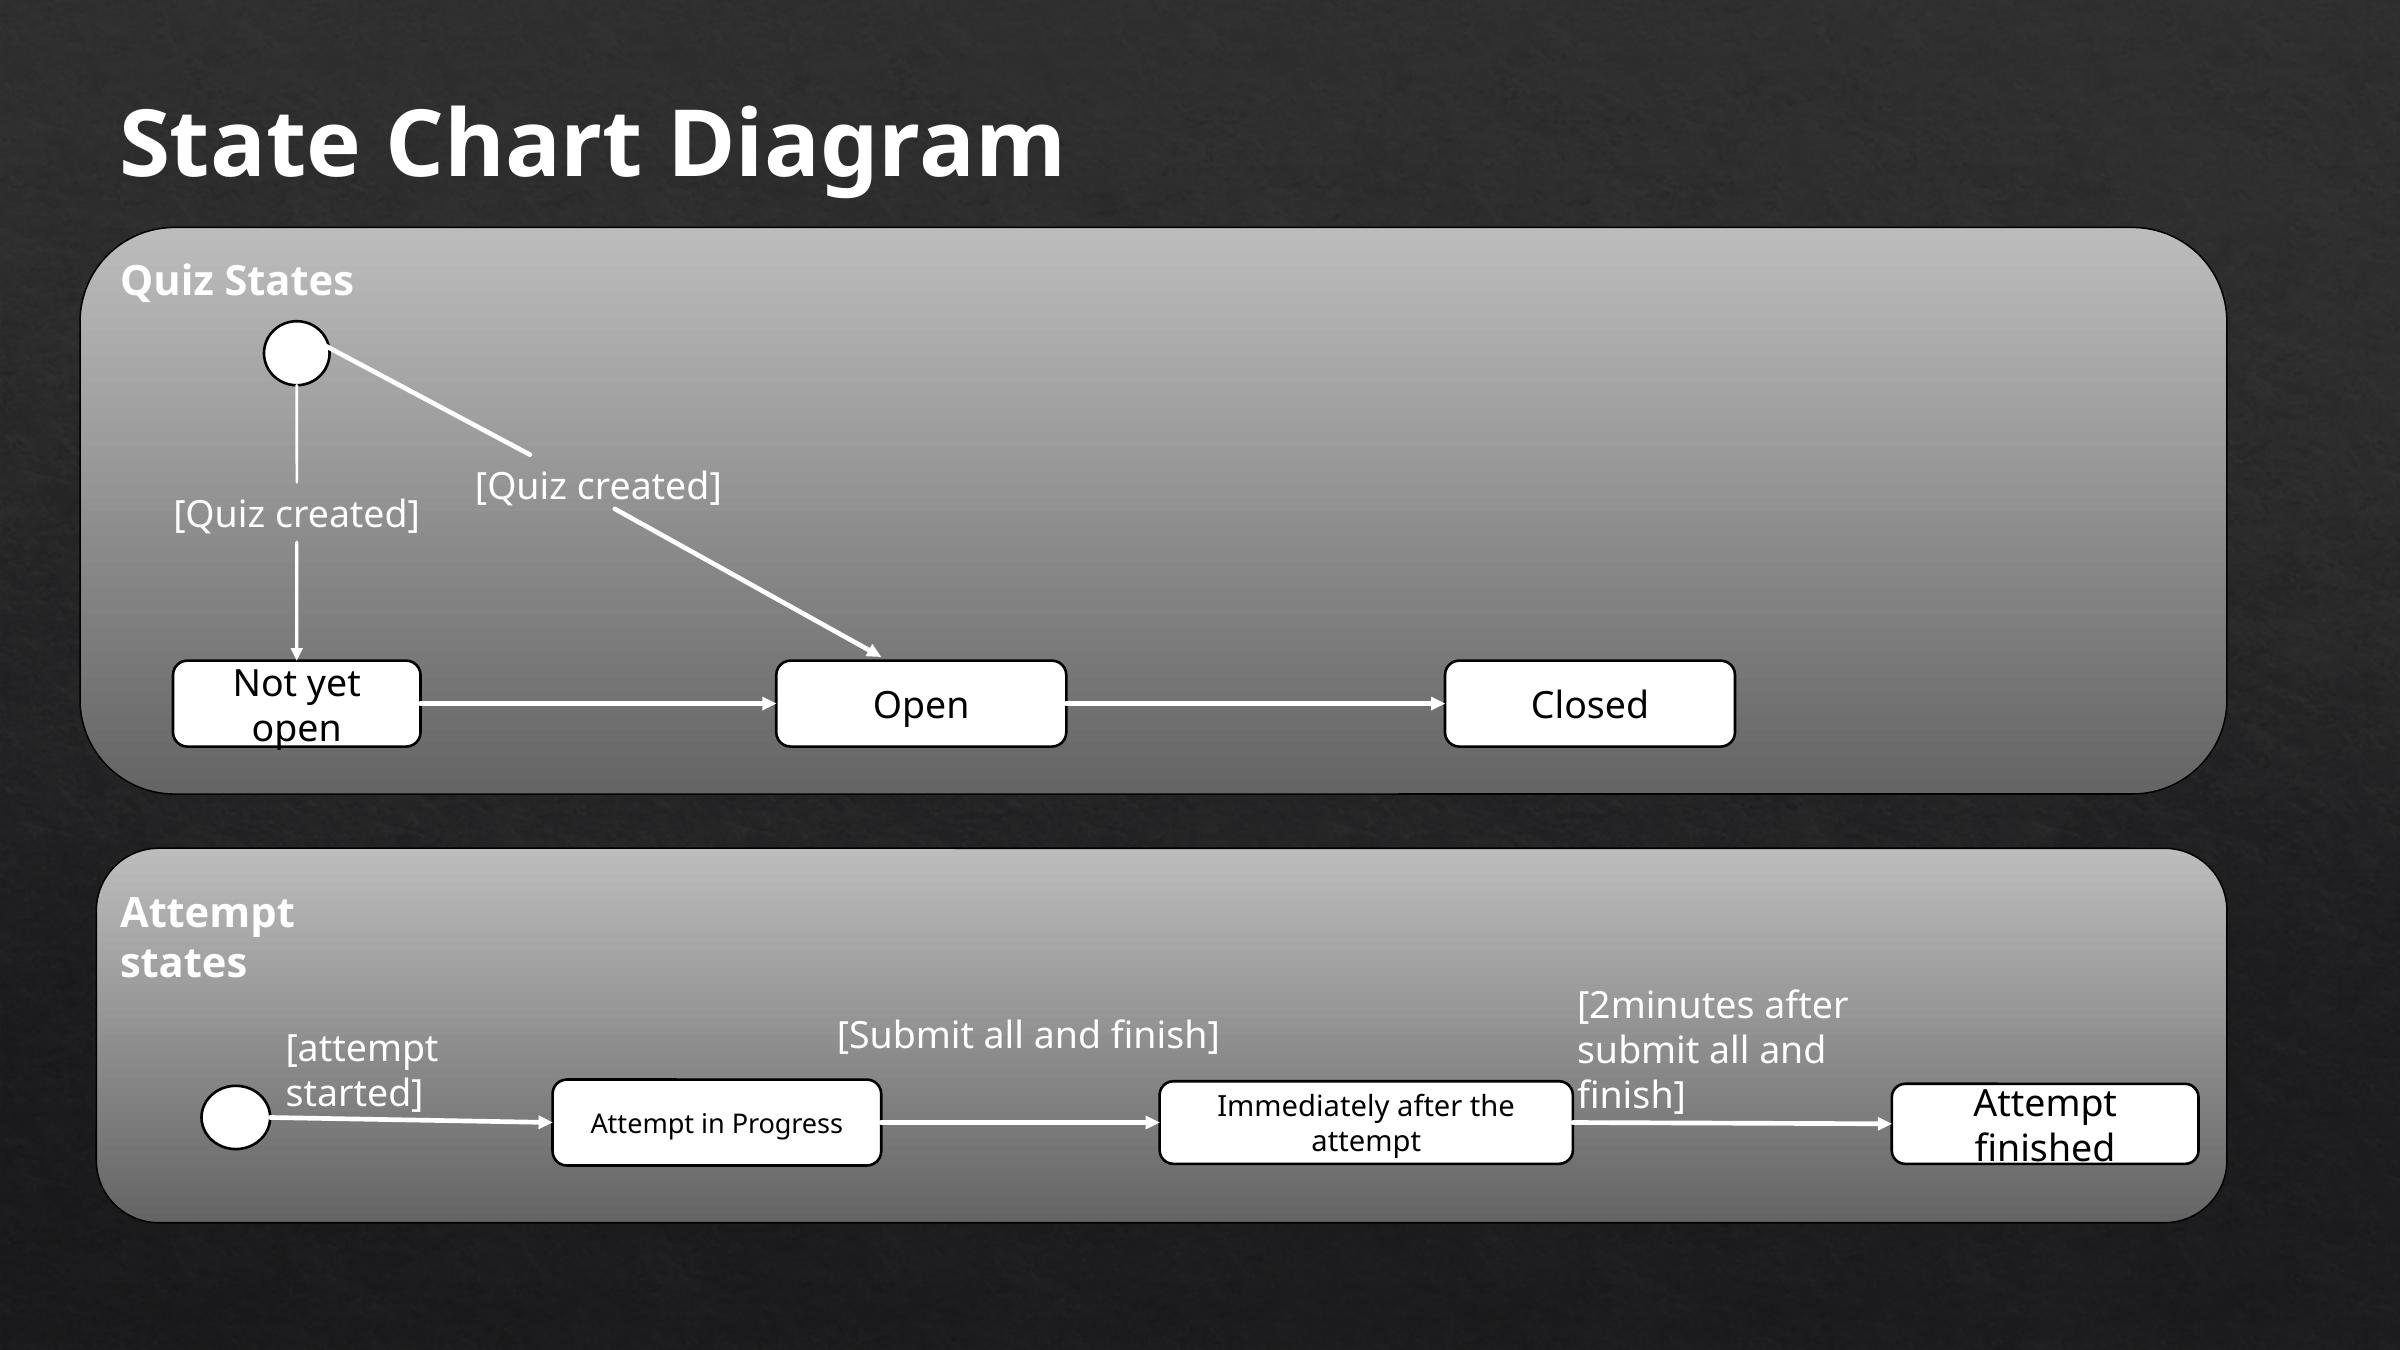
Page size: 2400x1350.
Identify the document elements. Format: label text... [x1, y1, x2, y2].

text_box Closed [1443, 659, 1737, 748]
text_box State Chart Diagram [119, 79, 1050, 196]
text_box [Submit all and finish] [822, 1003, 1311, 1064]
text_box Attempt finished [1890, 1082, 2200, 1166]
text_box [269, 1117, 553, 1123]
text_box Open [774, 659, 1068, 748]
text_box Quiz States [105, 246, 383, 312]
text_box Not yet open [171, 659, 422, 748]
text_box [95, 847, 2228, 1224]
text_box [262, 319, 326, 387]
text_box Attempt in Progress [551, 1078, 883, 1167]
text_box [315, 340, 531, 455]
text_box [614, 508, 882, 658]
text_box [79, 226, 2228, 795]
text_box [2minutes after submit all and finish] [1562, 973, 1954, 1124]
text_box [Quiz created] [158, 482, 436, 543]
text_box Attempt states [105, 878, 446, 993]
text_box [Quiz created] [460, 454, 737, 515]
text_box [attempt started] [270, 1016, 571, 1122]
text_box Immediately after the attempt [1158, 1079, 1575, 1166]
text_box [200, 1084, 270, 1151]
